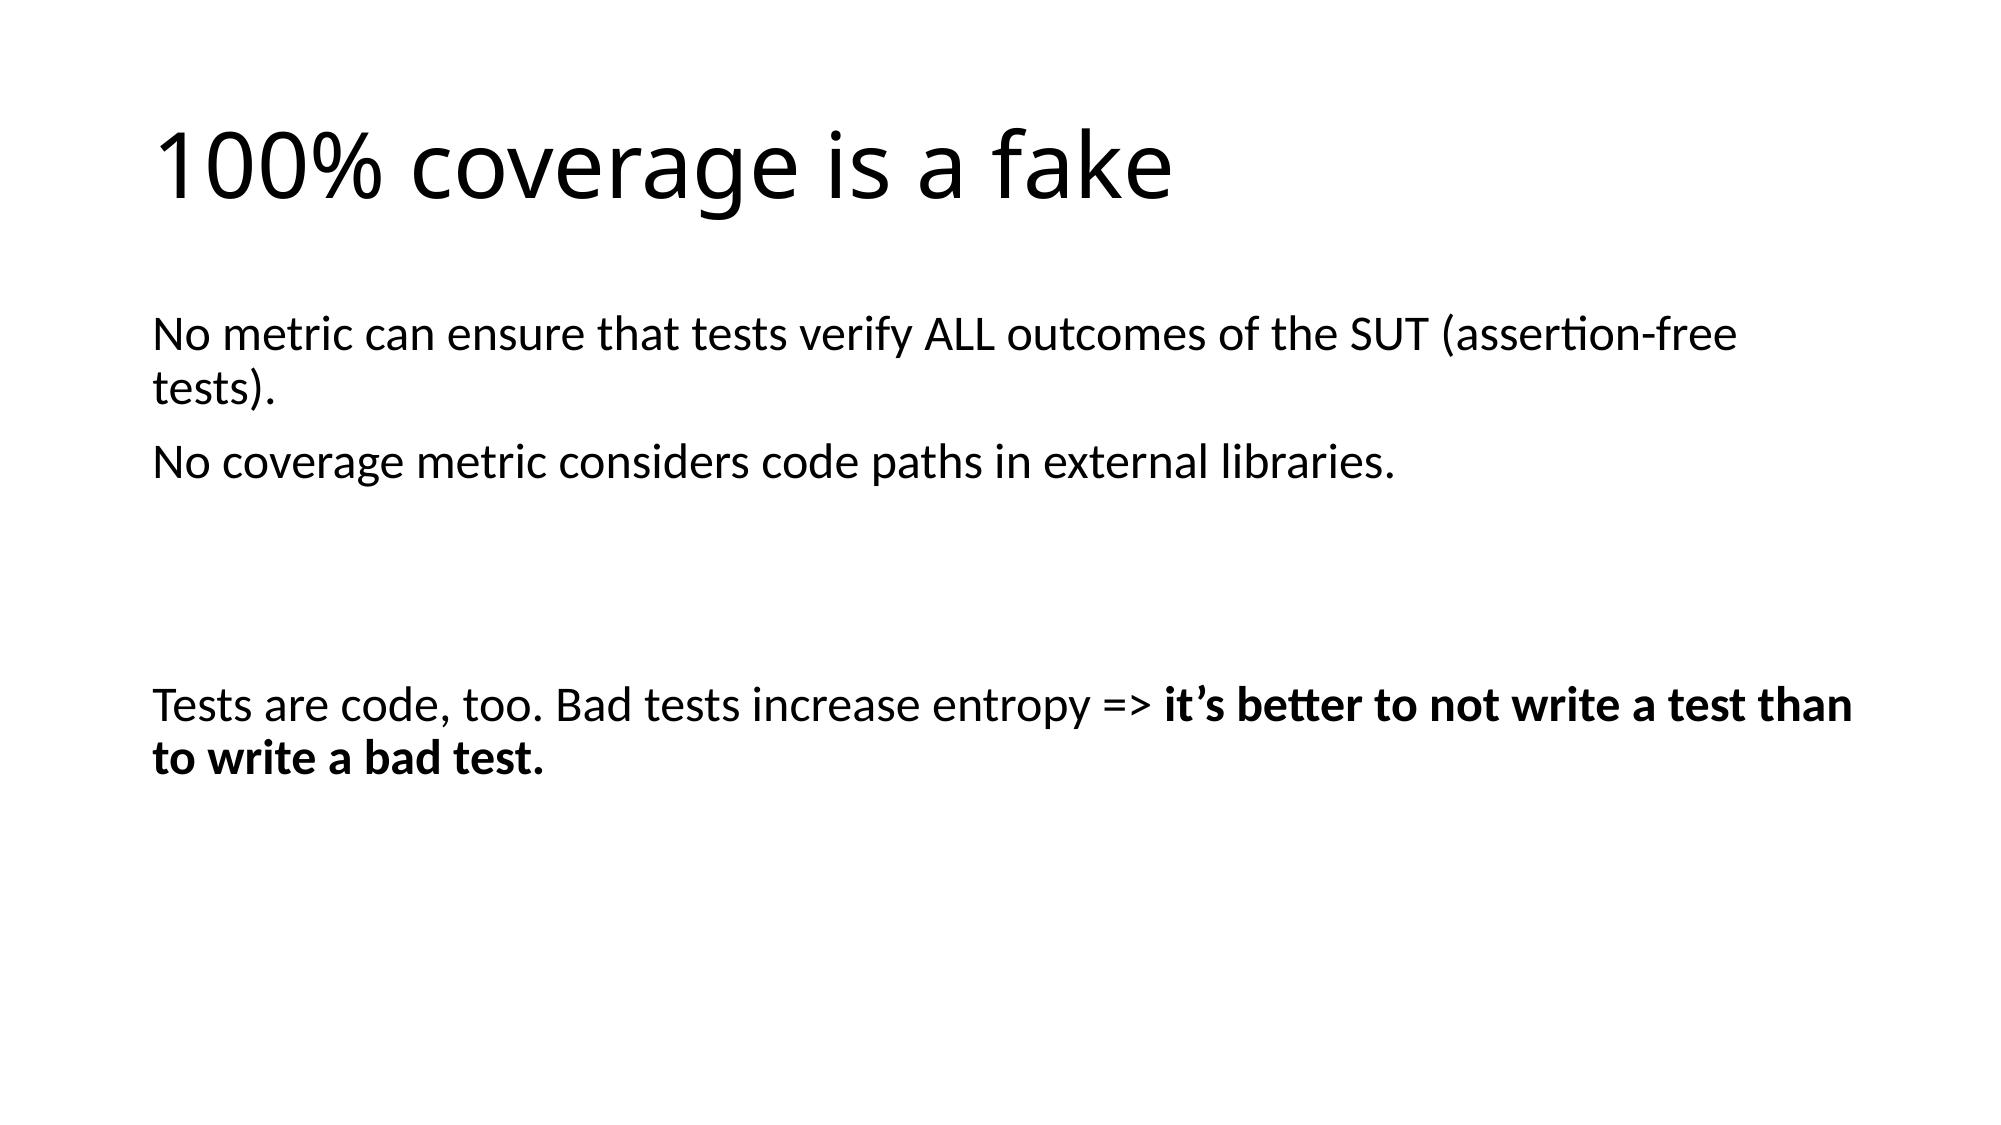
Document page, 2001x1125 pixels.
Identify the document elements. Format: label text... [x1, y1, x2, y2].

title 100% coverage is a fake [137, 59, 1863, 278]
list No metric can ensure that tests verify ALL outcomes of the SUT (assertion-free tests). No coverage metric considers code paths in external libraries. Tests are code, too. Bad tests increase entropy => it’s better to not write a test than to write a bad test. [137, 299, 1888, 1014]
